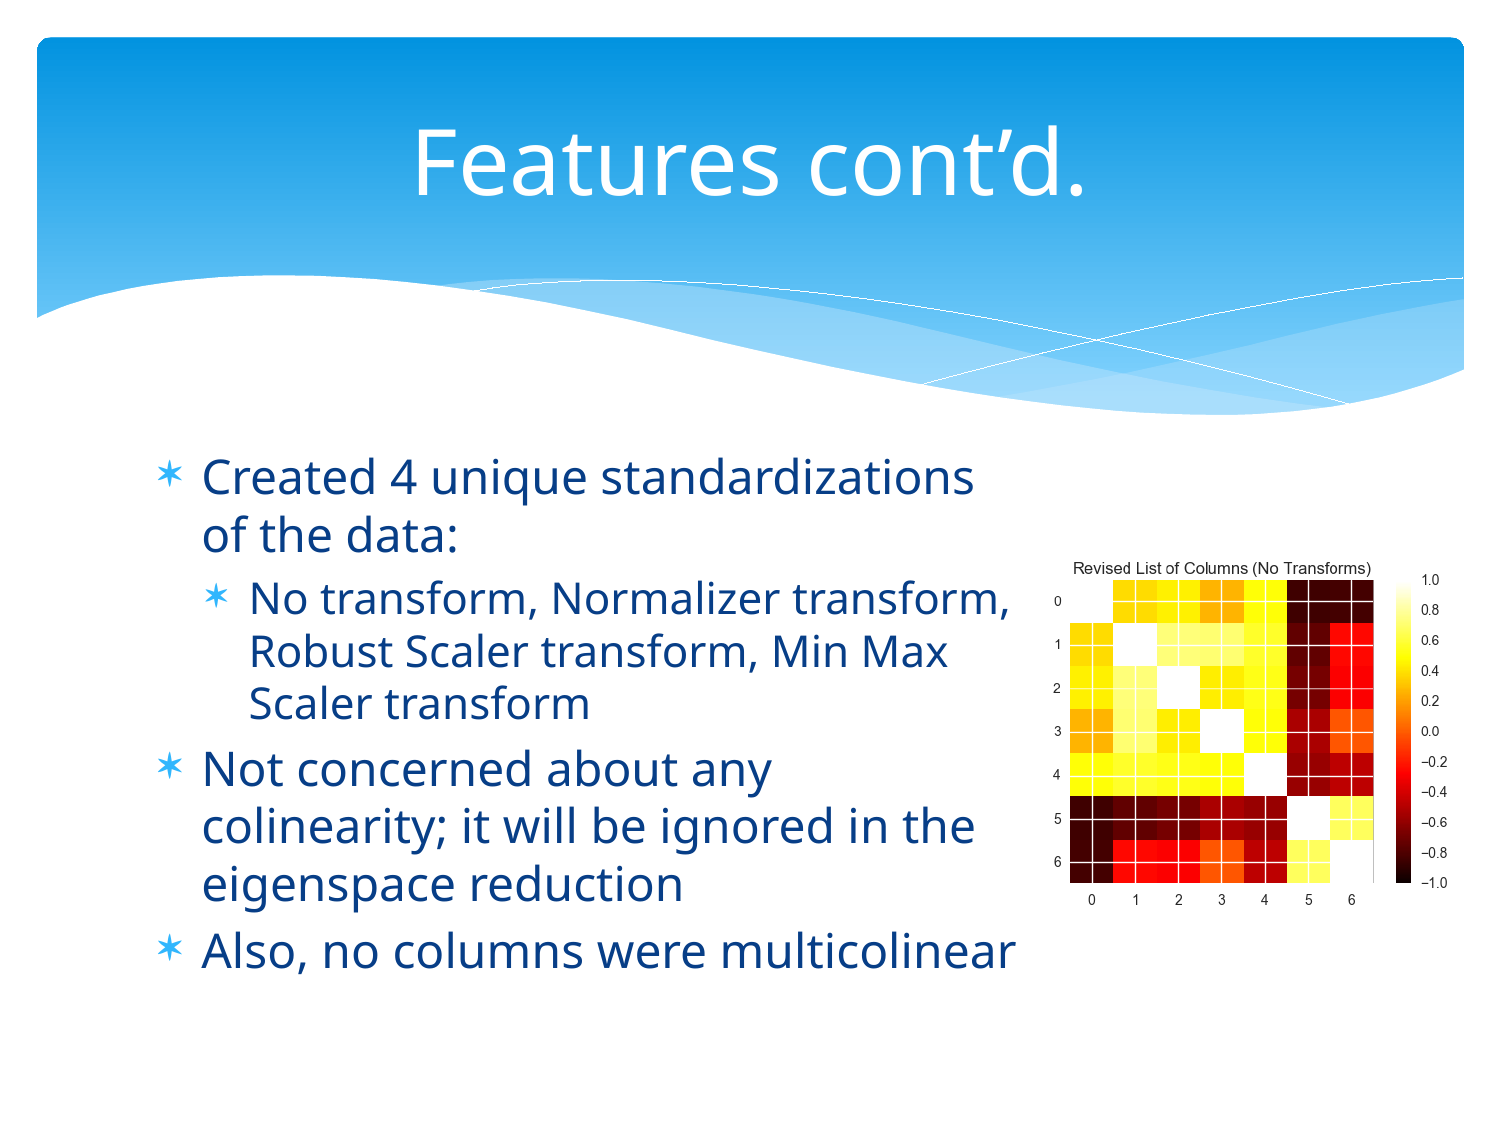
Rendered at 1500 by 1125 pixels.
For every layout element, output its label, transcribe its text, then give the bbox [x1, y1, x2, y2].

title Features cont’d. [75, 55, 1425, 261]
list Created 4 unique standardizations of the data: No transform, Normalizer transform, Robust Scaler transform, Min Max Scaler transform Not concerned about any colinearity; it will be ignored in the eigenspace reduction Also, no columns were multicolinear [143, 439, 1044, 1025]
picture [1043, 552, 1457, 916]
